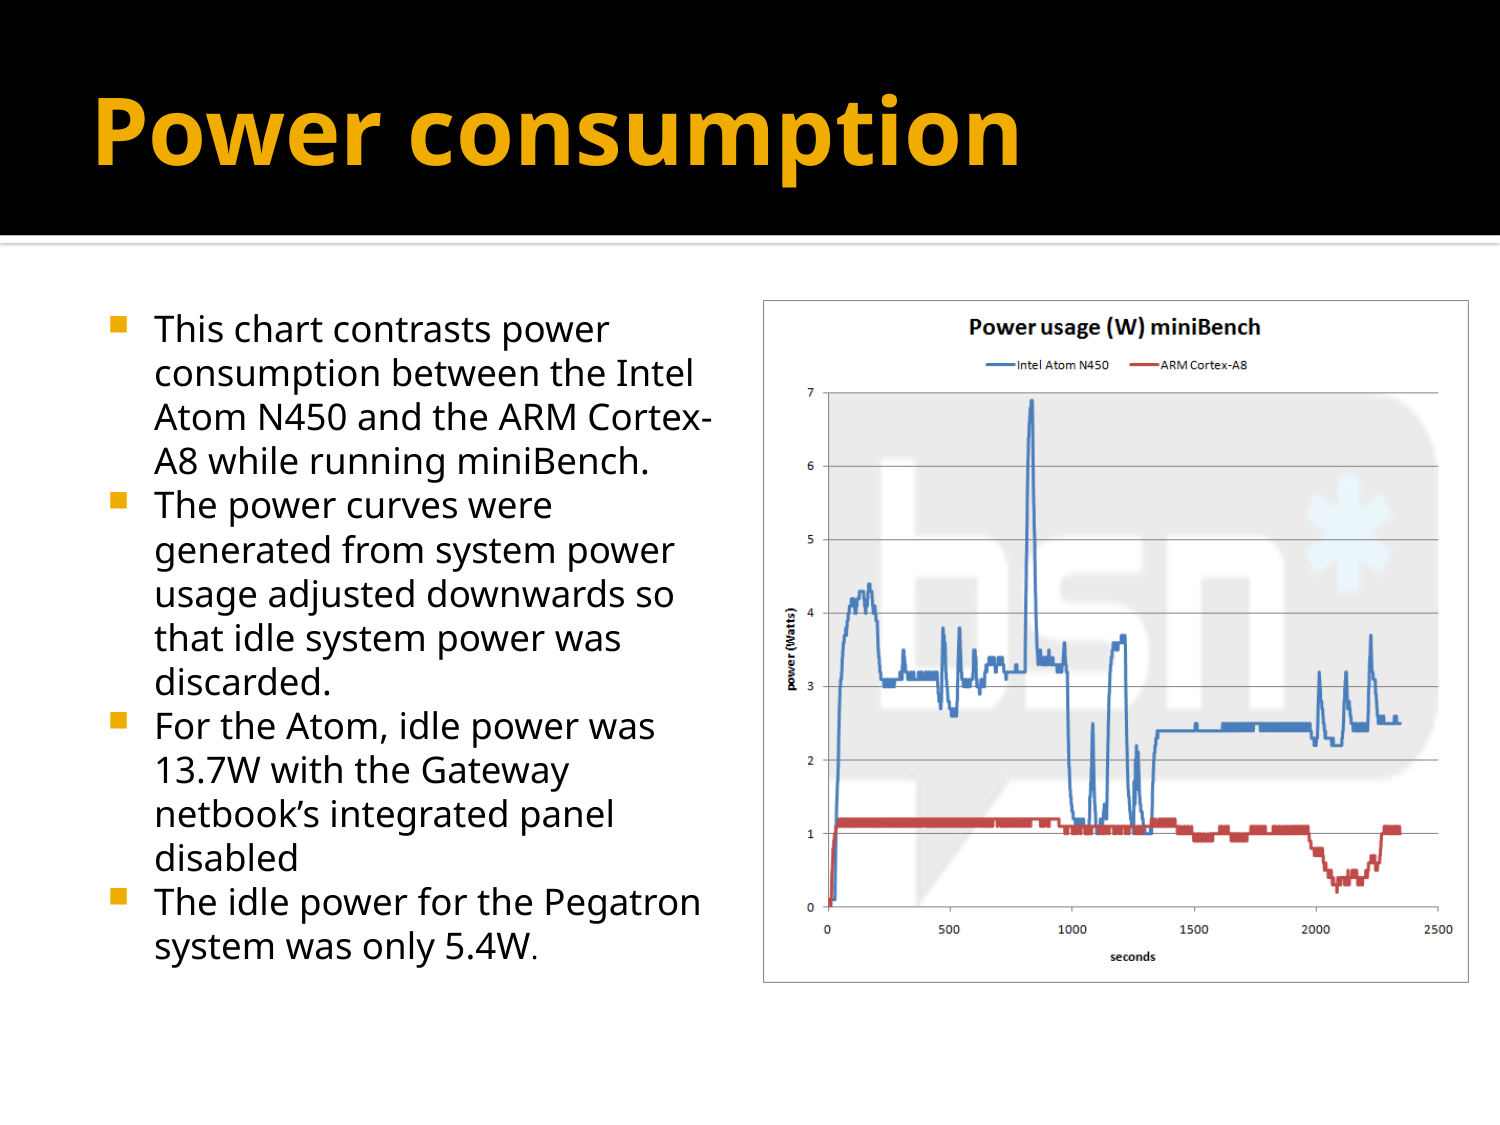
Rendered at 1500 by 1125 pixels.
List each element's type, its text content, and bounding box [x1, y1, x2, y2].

picture [762, 299, 1470, 984]
title Power consumption [75, 24, 1425, 231]
list This chart contrasts power consumption between the Intel Atom N450 and the ARM Cortex-A8 while running miniBench. The power curves were generated from system power usage adjusted downwards so that idle system power was discarded. For the Atom, idle power was 13.7W with the Gateway netbook’s integrated panel disabled The idle power for the Pegatron system was only 5.4W. [75, 291, 738, 1050]
